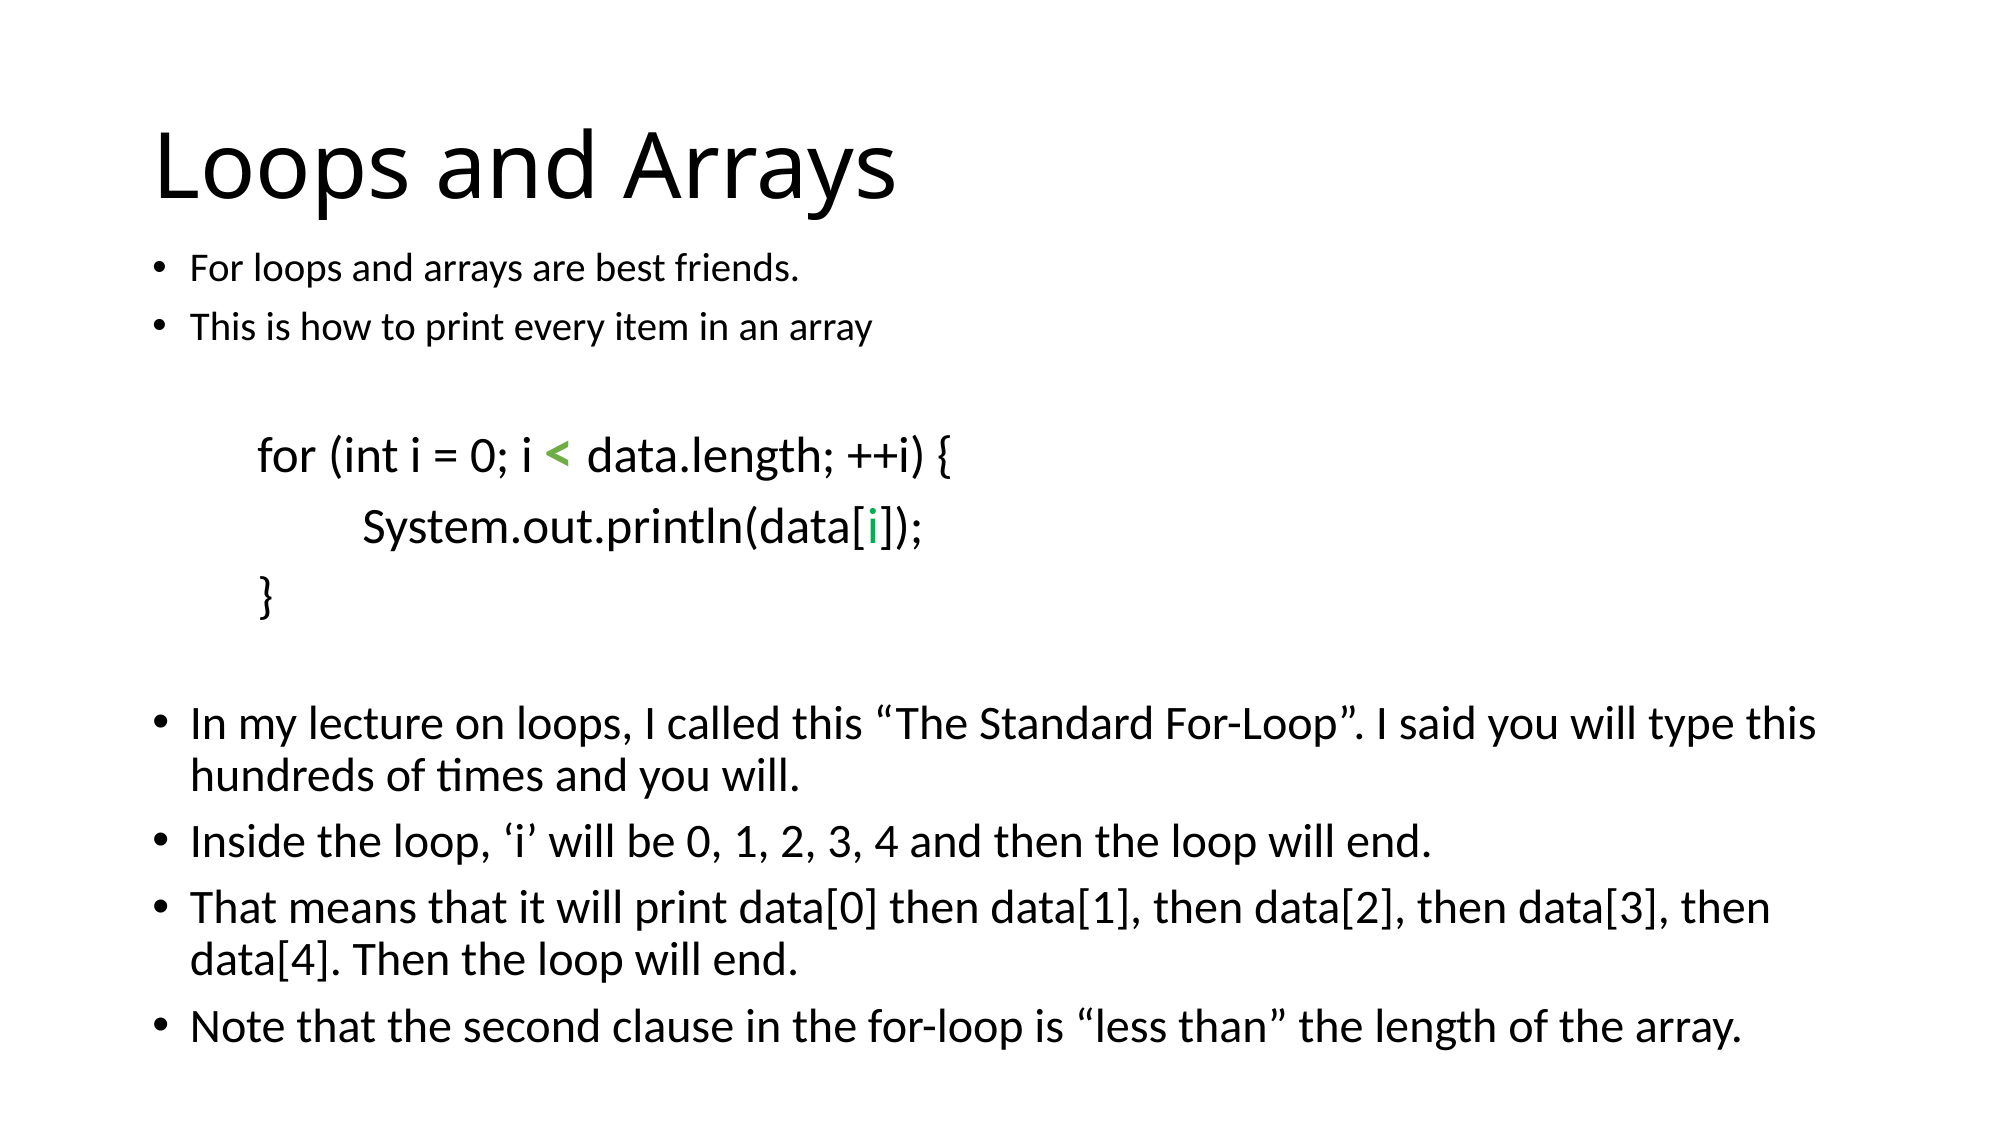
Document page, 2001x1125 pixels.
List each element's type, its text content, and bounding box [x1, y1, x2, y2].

list For loops and arrays are best friends. This is how to print every item in an array for (int i = 0; i < data.length; ++i) { System.out.println(data[i]); } In my lecture on loops, I called this “The Standard For-Loop”. I said you will type this hundreds of times and you will. Inside the loop, ‘i’ will be 0, 1, 2, 3, 4 and then the loop will end. That means that it will print data[0] then data[1], then data[2], then data[3], then data[4]. Then the loop will end. Note that the second clause in the for-loop is “less than” the length of the array. [137, 239, 1863, 1066]
title Loops and Arrays [137, 59, 1863, 239]
